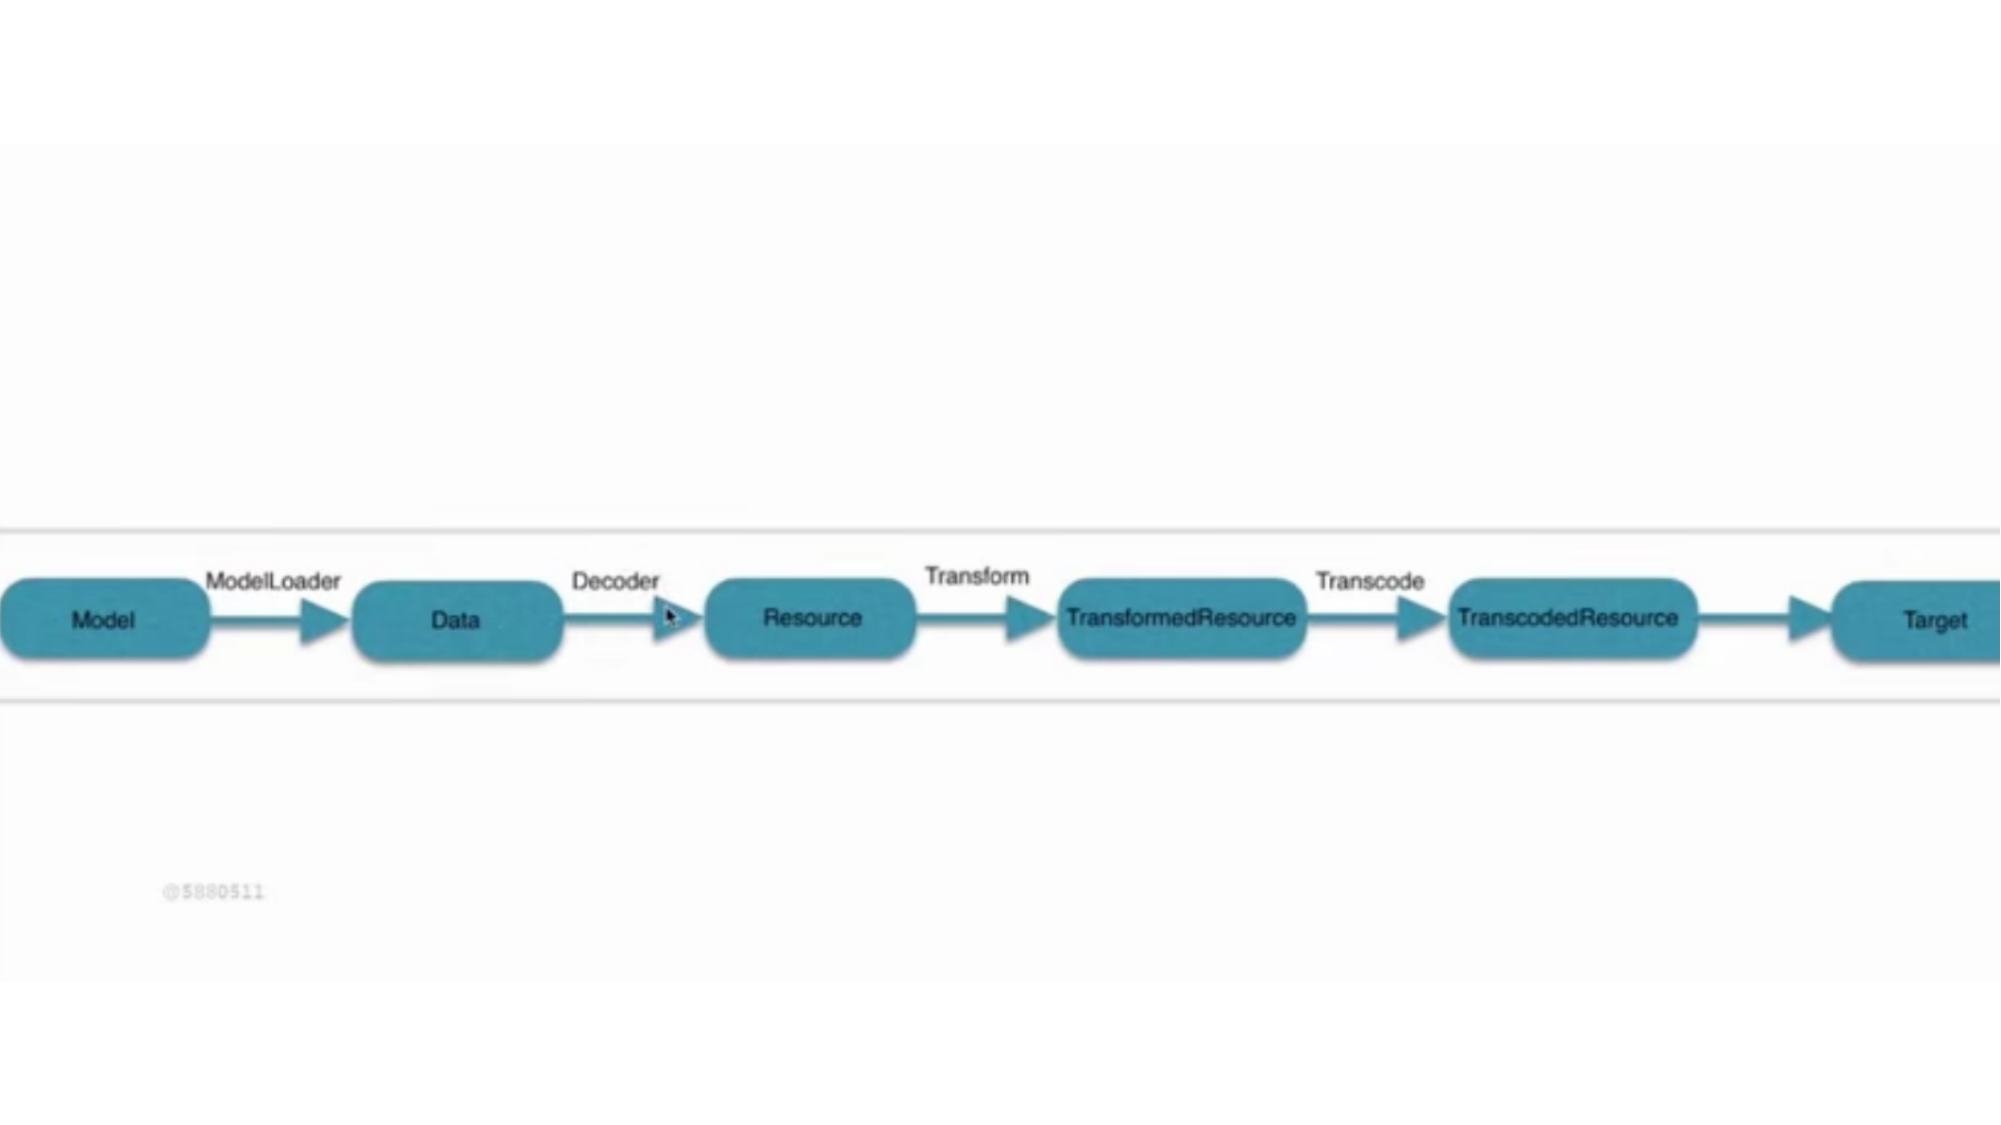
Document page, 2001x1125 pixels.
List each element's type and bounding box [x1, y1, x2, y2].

picture [0, 143, 2000, 982]
